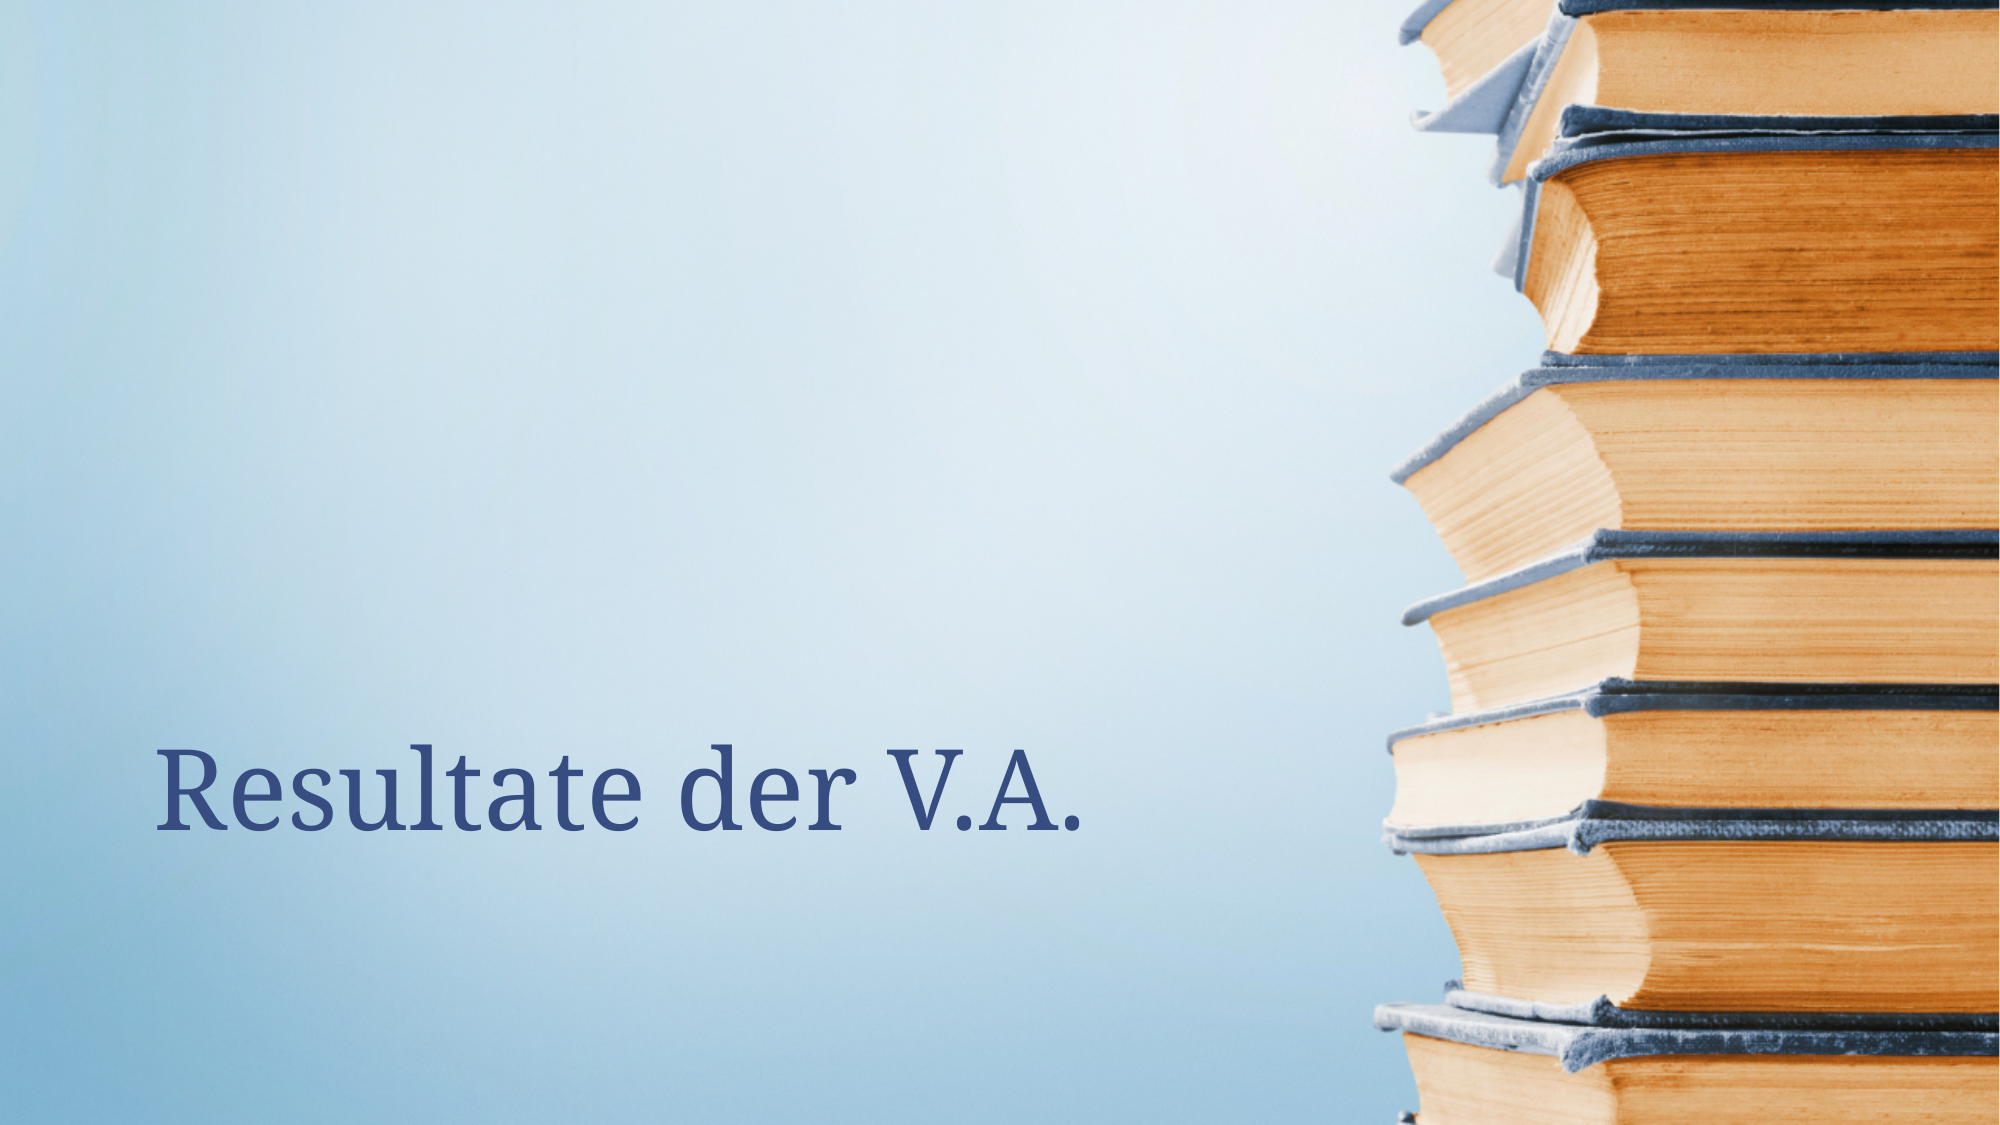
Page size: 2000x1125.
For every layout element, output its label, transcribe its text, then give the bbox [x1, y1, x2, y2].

picture [0, 0, 2000, 1125]
title Resultate der V.A. [133, 729, 1283, 1046]
